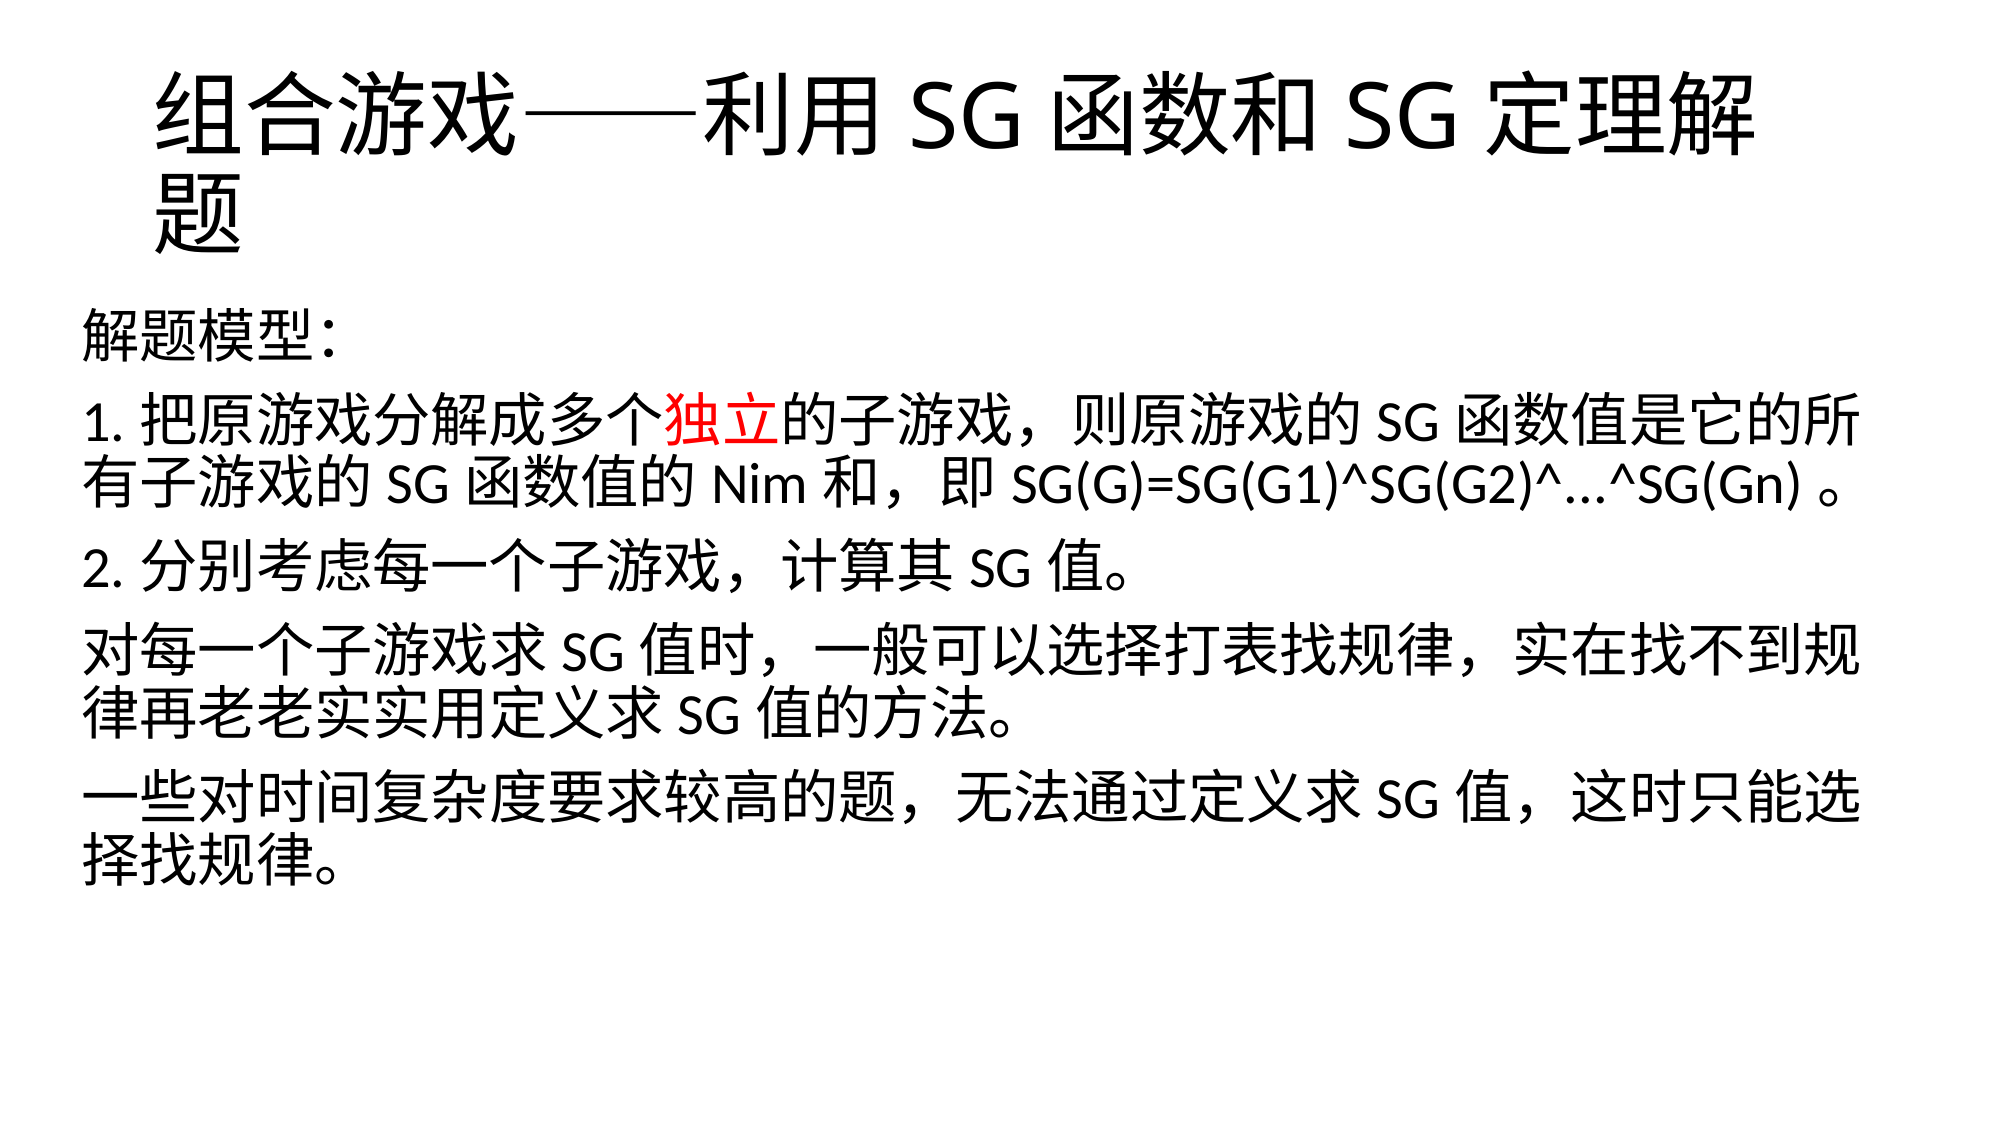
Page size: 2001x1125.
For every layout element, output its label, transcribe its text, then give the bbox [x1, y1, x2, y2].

list 解题模型： 1.把原游戏分解成多个独立的子游戏，则原游戏的SG函数值是它的所有子游戏的SG函数值的Nim和，即SG(G)=SG(G1)^SG(G2)^...^SG(Gn)。 2.分别考虑每一个子游戏，计算其SG值。 对每一个子游戏求SG值时，一般可以选择打表找规律，实在找不到规律再老老实实用定义求SG值的方法。 一些对时间复杂度要求较高的题，无法通过定义求SG值，这时只能选择找规律。 [66, 299, 1892, 1014]
title 组合游戏——利用SG函数和SG定理解题 [137, 59, 1863, 278]
